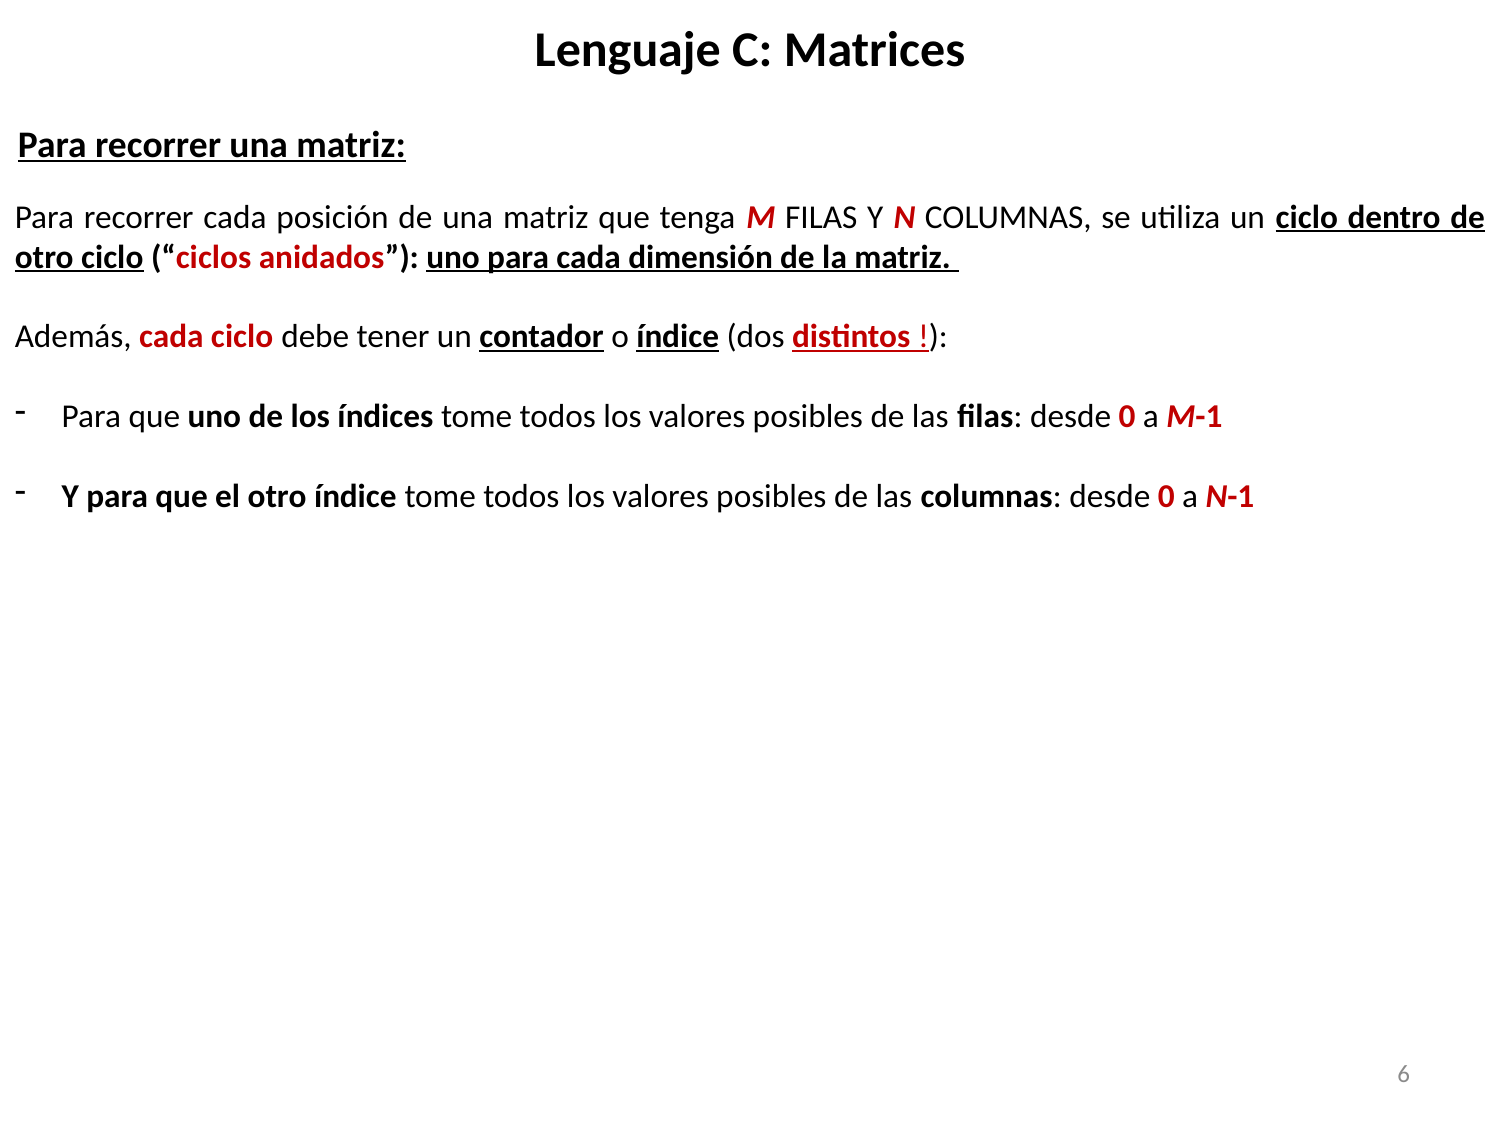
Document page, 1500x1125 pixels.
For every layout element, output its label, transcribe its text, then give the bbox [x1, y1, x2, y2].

title Lenguaje C: Matrices [75, 0, 1425, 93]
slide_number 6 [1074, 1042, 1425, 1103]
text_box Para recorrer una matriz: [3, 112, 488, 173]
text_box Para recorrer cada posición de una matriz que tenga M FILAS Y N COLUMNAS, se utiliza un ciclo dentro de otro ciclo (“ciclos anidados”): uno para cada dimensión de la matriz. Además, cada ciclo debe tener un contador o índice (dos distintos !): Para que uno de los índices tome todos los valores posibles de las filas: desde 0 a M-1 Y para que el otro índice tome todos los valores posibles de las columnas: desde 0 a N-1 [0, 187, 1500, 522]
